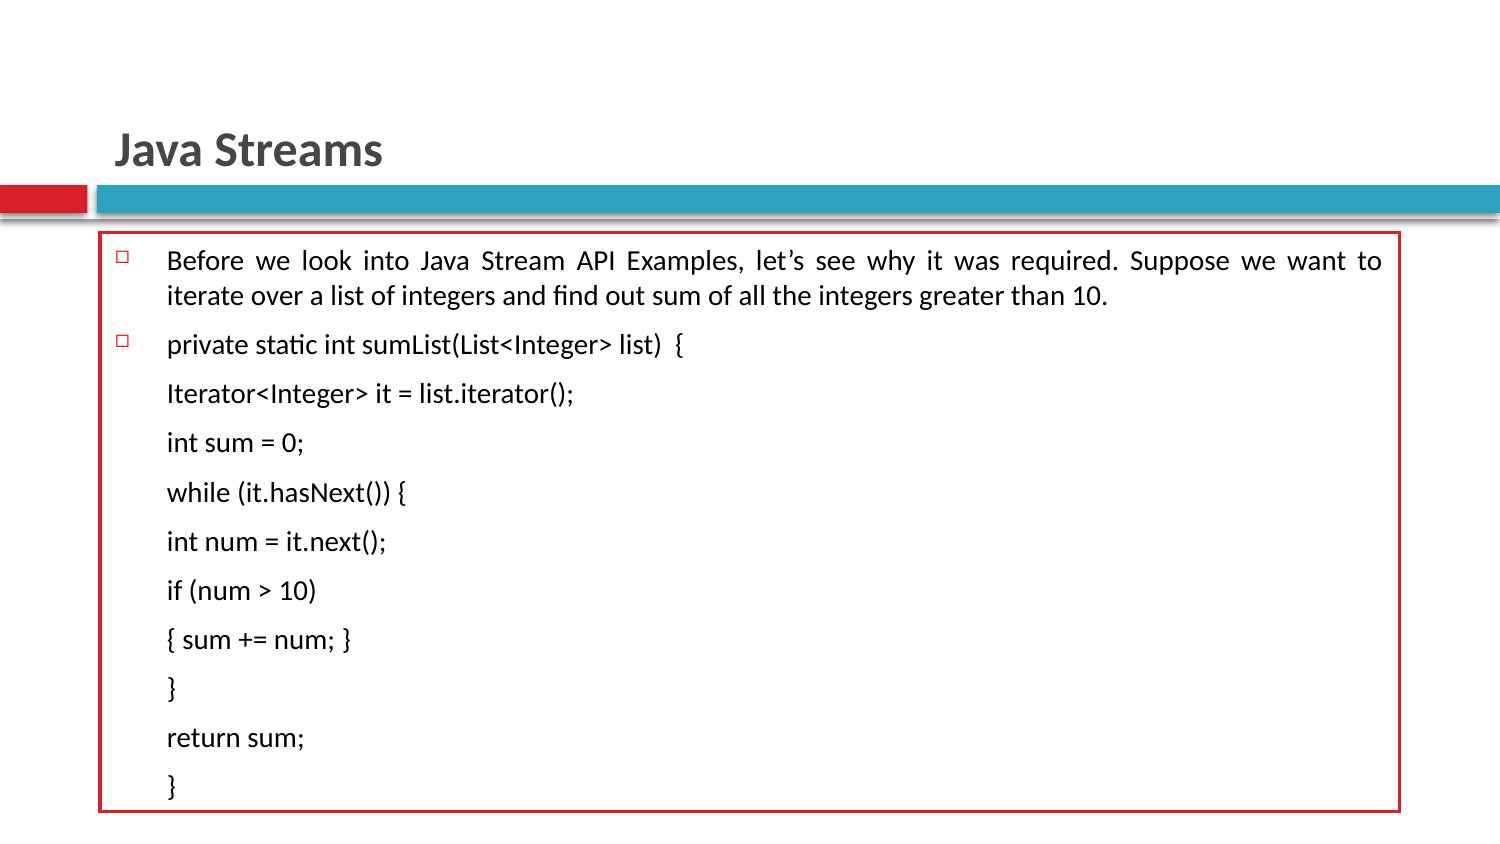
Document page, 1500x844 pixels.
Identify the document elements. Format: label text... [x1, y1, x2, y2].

title Java Streams [99, 18, 1500, 185]
list Before we look into Java Stream API Examples, let’s see why it was required. Suppose we want to iterate over a list of integers and find out sum of all the integers greater than 10. private static int sumList(List<Integer> list) { Iterator<Integer> it = list.iterator(); int sum = 0; while (it.hasNext()) { int num = it.next(); if (num > 10) { sum += num; } } return sum; } [98, 231, 1401, 813]
